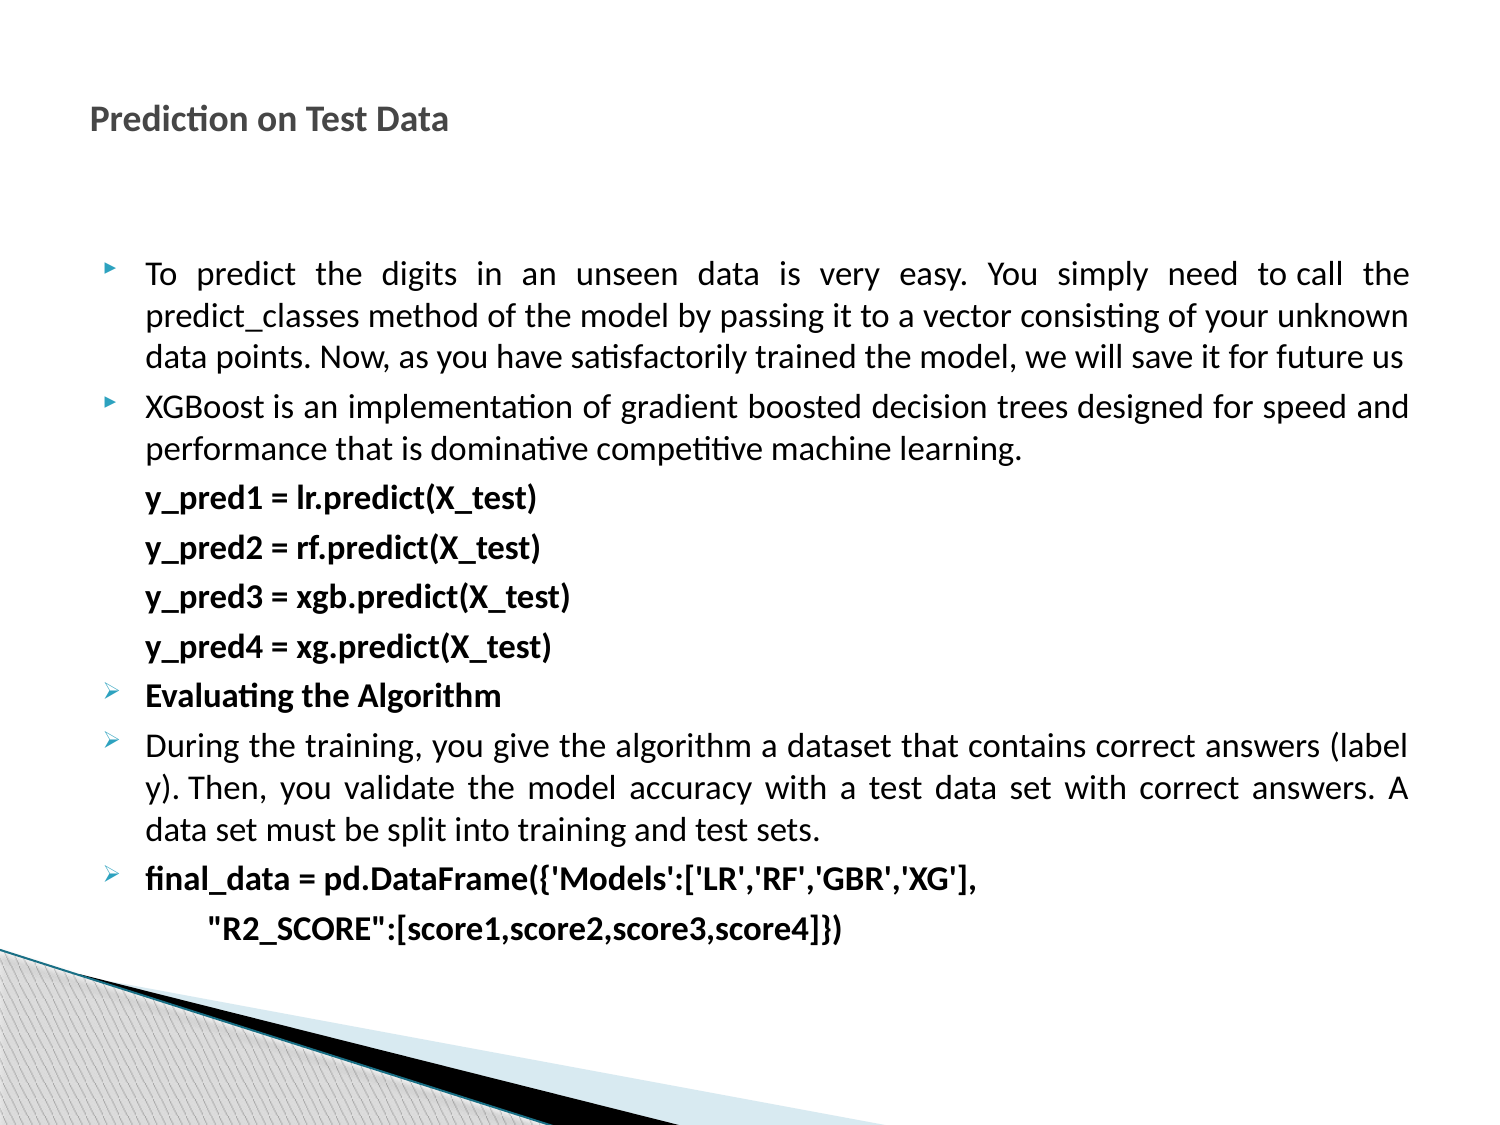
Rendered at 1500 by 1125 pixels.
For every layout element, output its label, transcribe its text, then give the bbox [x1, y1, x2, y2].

title Prediction on Test Data [75, 45, 1425, 233]
list To predict the digits in an unseen data is very easy. You simply need to call the predict_classes method of the model by passing it to a vector consisting of your unknown data points. Now, as you have satisfactorily trained the model, we will save it for future us XGBoost is an implementation of gradient boosted decision trees designed for speed and performance that is dominative competitive machine learning. y_pred1 = lr.predict(X_test) y_pred2 = rf.predict(X_test) y_pred3 = xgb.predict(X_test) y_pred4 = xg.predict(X_test) Evaluating the Algorithm During the training, you give the algorithm a dataset that contains correct answers (label y). Then, you validate the model accuracy with a test data set with correct answers. A data set must be split into training and test sets. final_data = pd.DataFrame({'Models':['LR','RF','GBR','XG'], "R2_SCORE":[score1,score2,score3,score4]}) [75, 243, 1425, 986]
